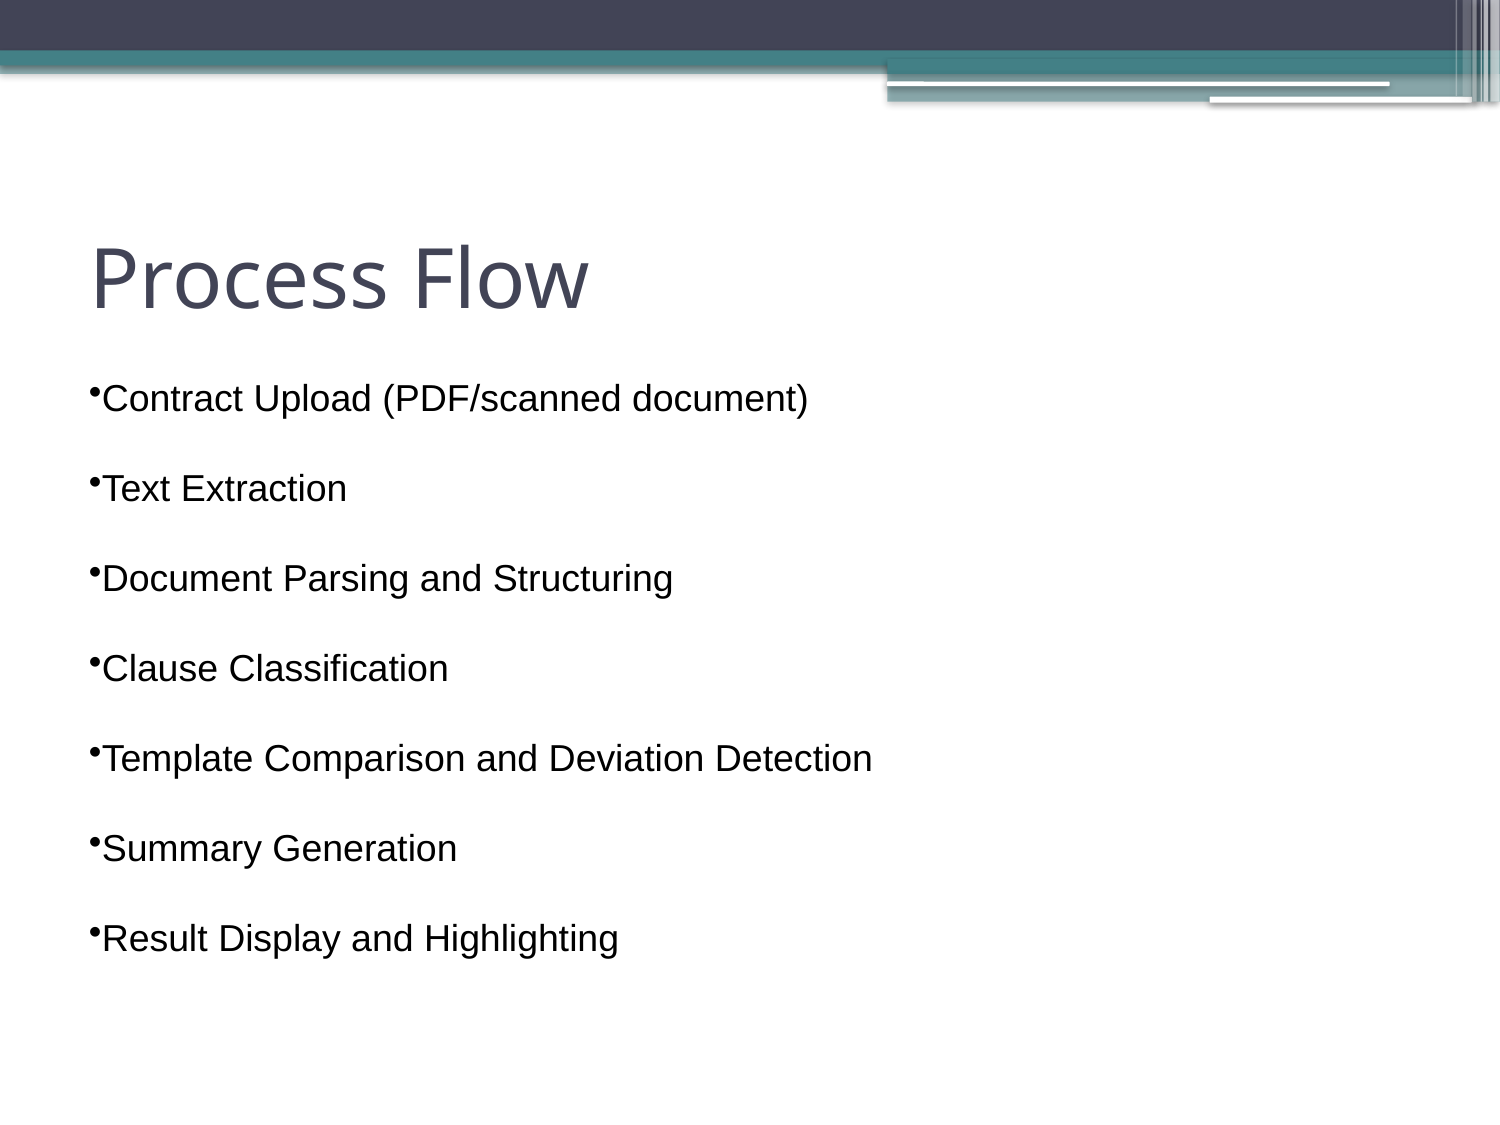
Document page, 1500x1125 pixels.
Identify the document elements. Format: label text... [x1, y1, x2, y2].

text_box Contract Upload (PDF/scanned document) Text Extraction Document Parsing and Structuring Clause Classification Template Comparison and Deviation Detection Summary Generation Result Display and Highlighting [73, 366, 1430, 967]
title Process Flow [75, 187, 1425, 363]
